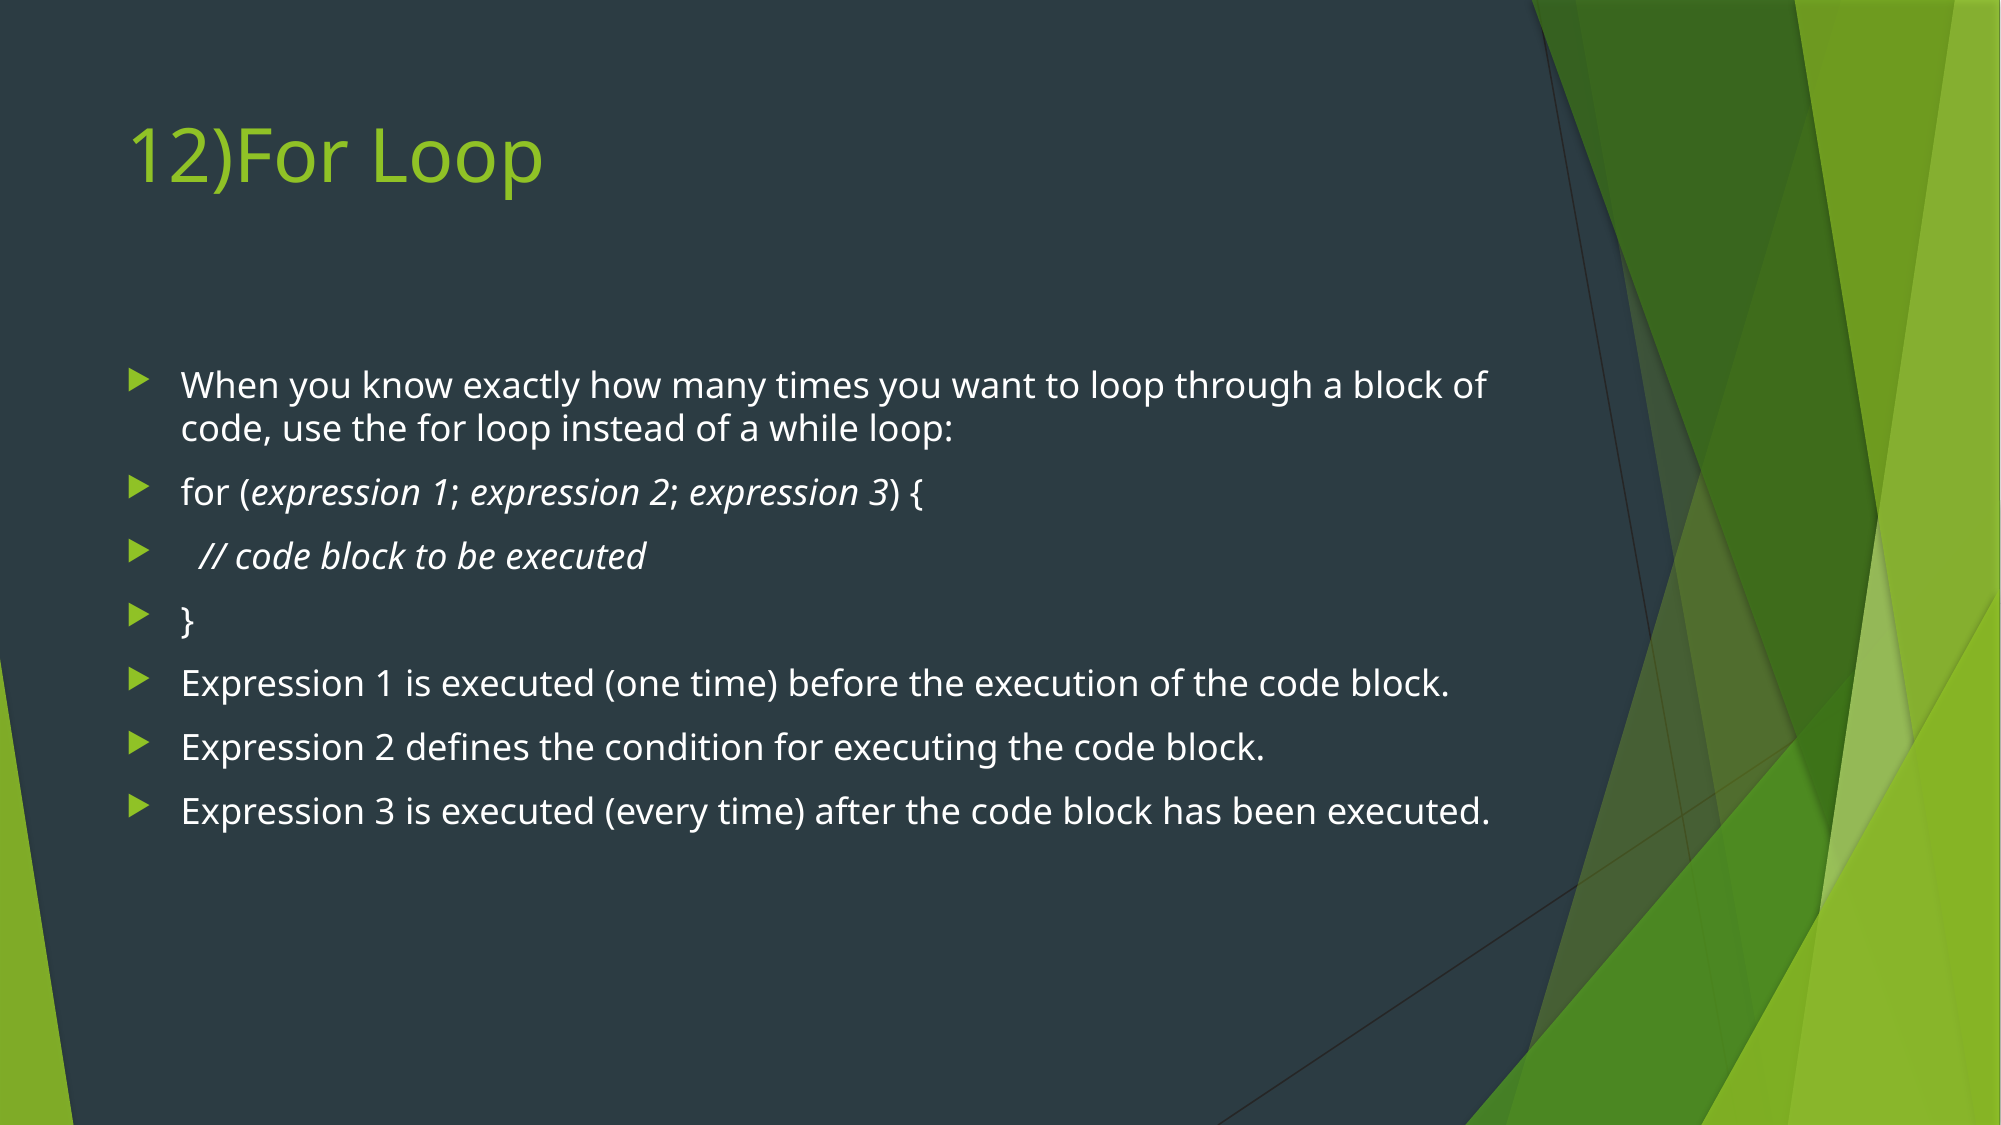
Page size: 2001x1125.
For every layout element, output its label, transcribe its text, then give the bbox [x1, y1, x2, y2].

list When you know exactly how many times you want to loop through a block of code, use the for loop instead of a while loop: for (expression 1; expression 2; expression 3) { // code block to be executed } Expression 1 is executed (one time) before the execution of the code block. Expression 2 defines the condition for executing the code block. Expression 3 is executed (every time) after the code block has been executed. [111, 354, 1522, 992]
title 12)For Loop [111, 99, 1522, 317]
